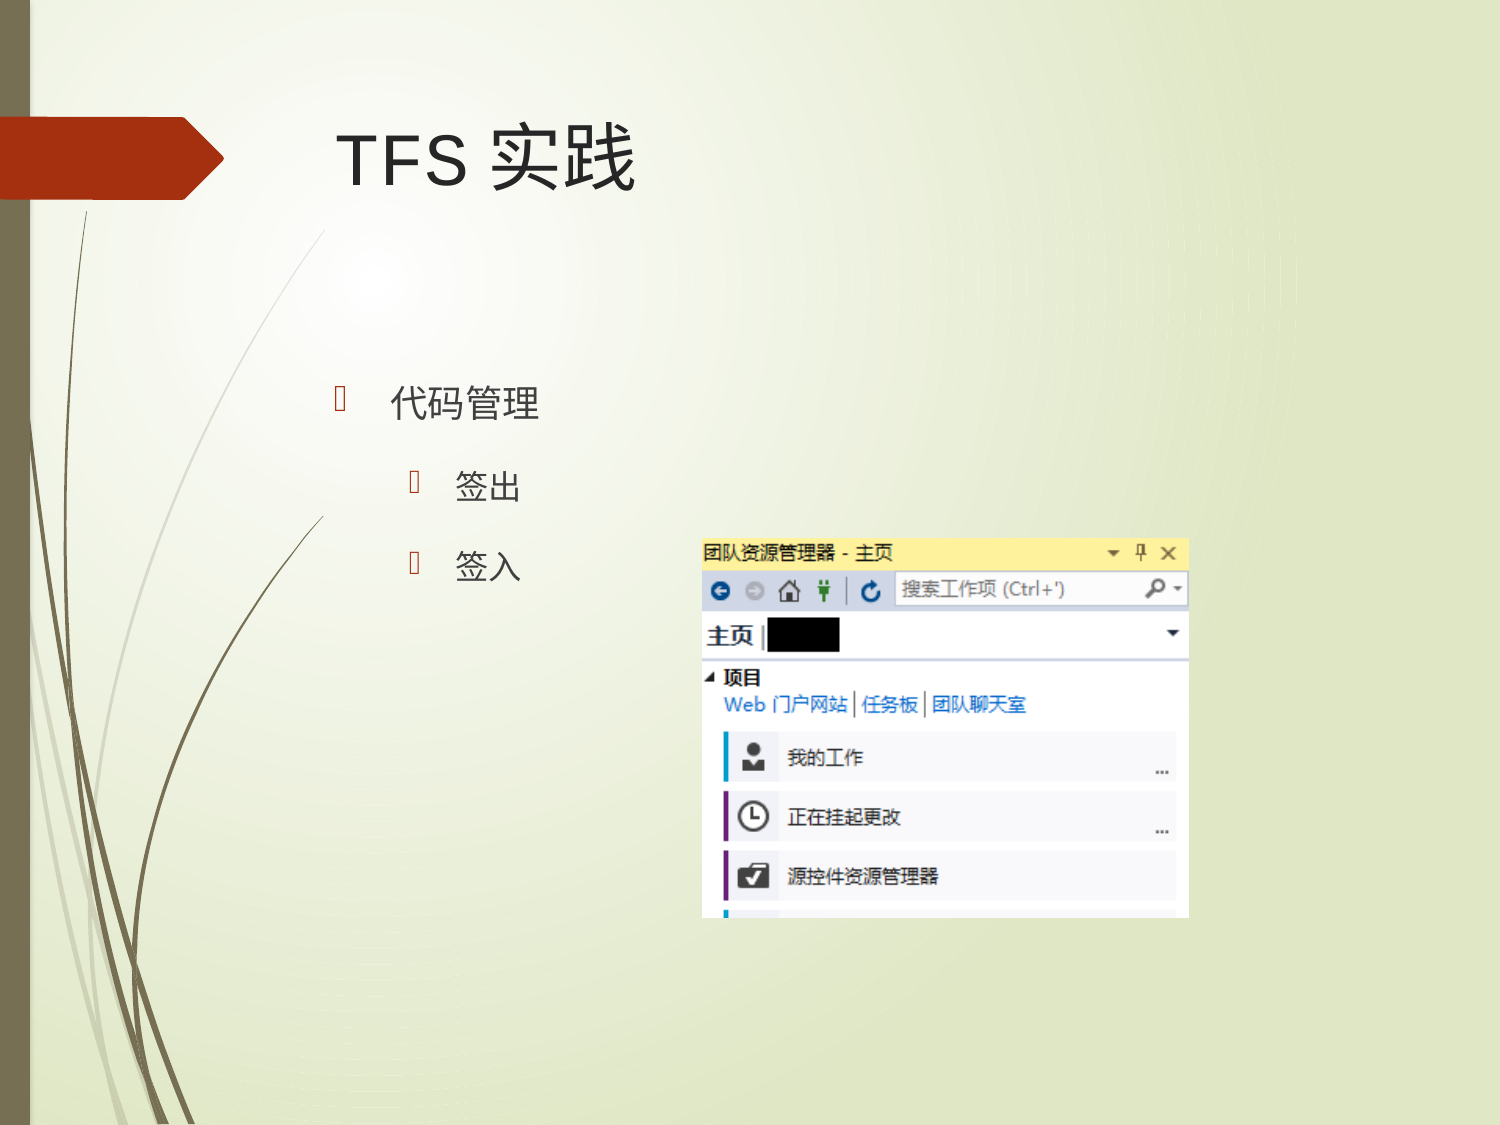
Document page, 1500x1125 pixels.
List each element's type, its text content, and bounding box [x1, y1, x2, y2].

picture [702, 538, 1189, 919]
title TFS实践 [319, 102, 1400, 313]
list 代码管理 签出 签入 [318, 350, 1400, 970]
